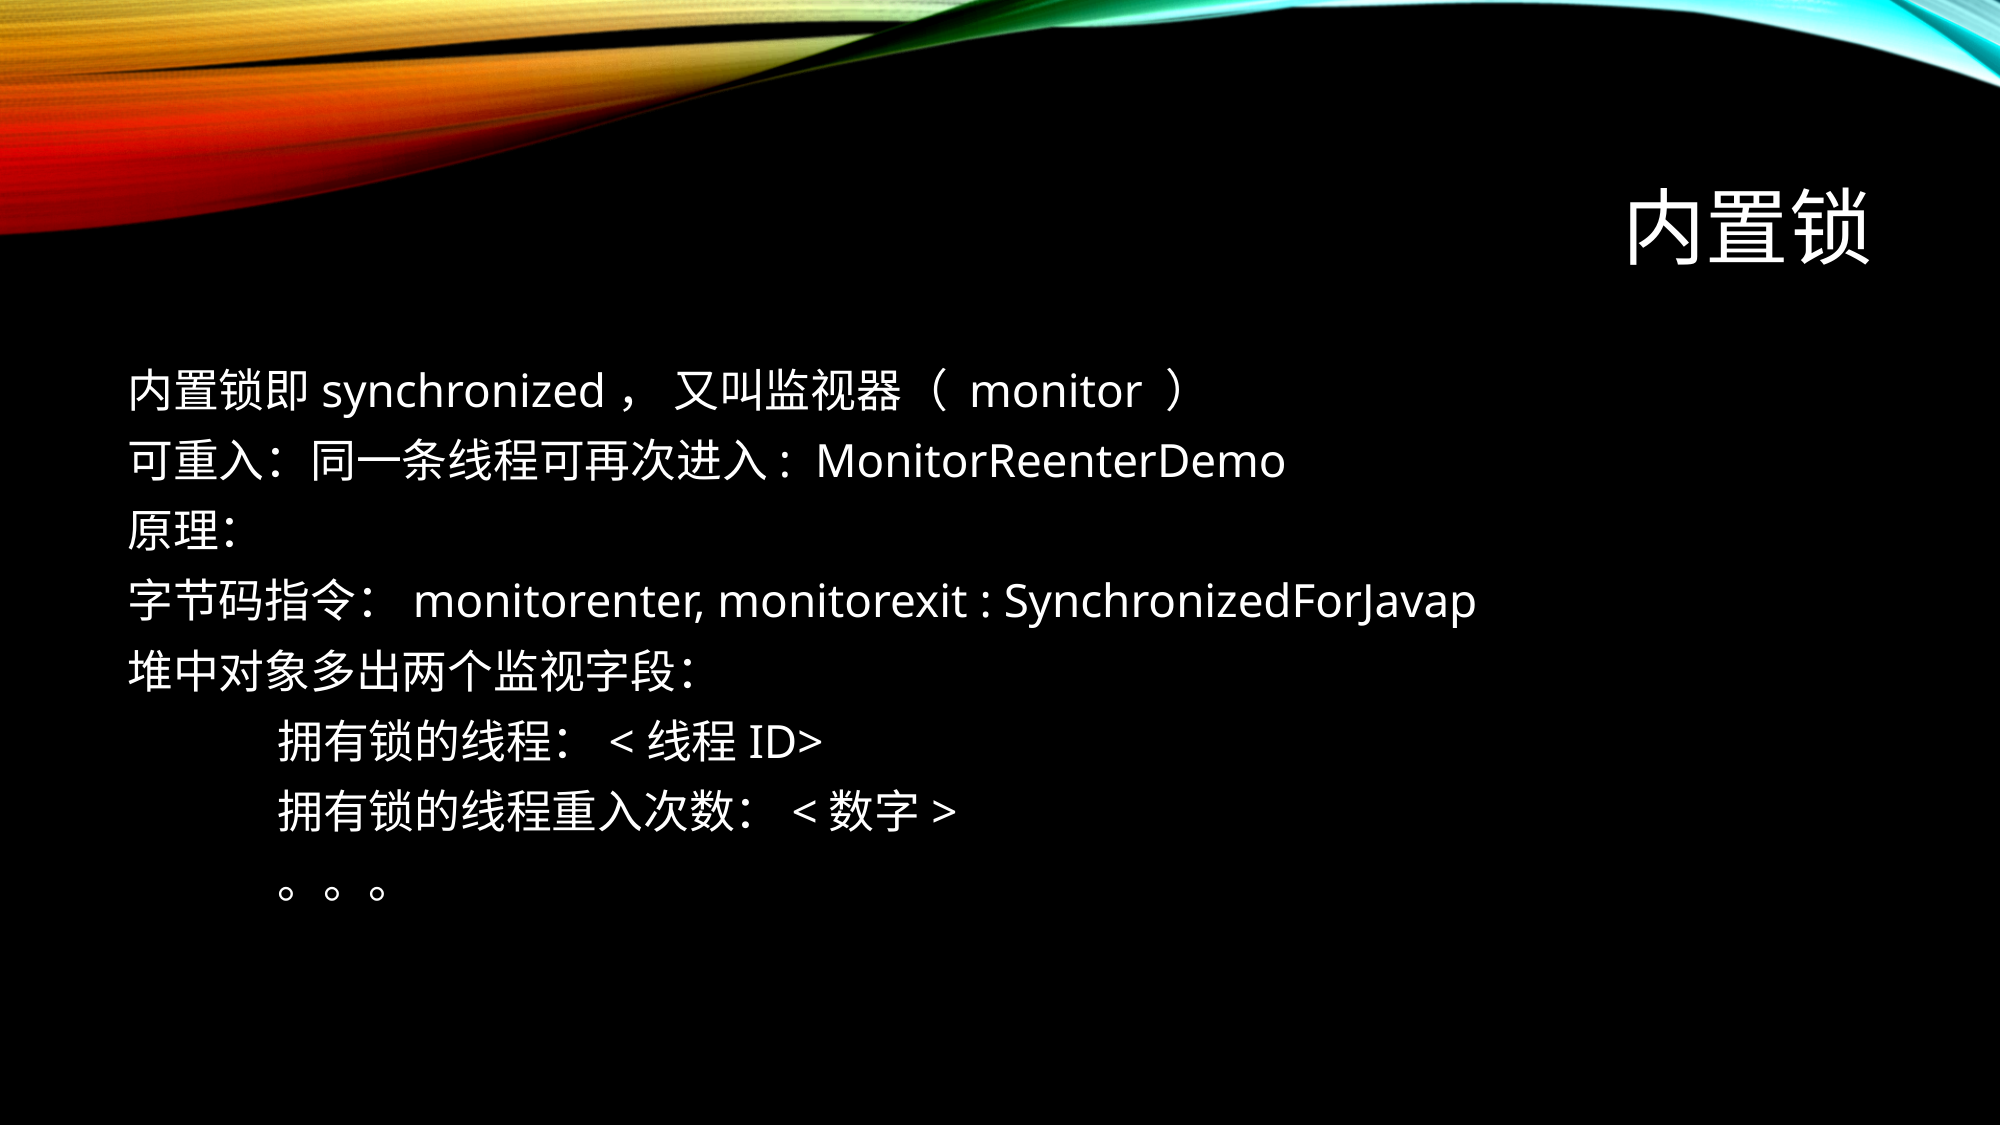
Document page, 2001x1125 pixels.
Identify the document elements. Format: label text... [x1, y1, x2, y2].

title 内置锁 [474, 125, 1888, 338]
list 内置锁即synchronized， 又叫监视器（ monitor ） 可重入：同一条线程可再次进入: MonitorReenterDemo 原理： 字节码指令：monitorenter, monitorexit : SynchronizedForJavap 堆中对象多出两个监视字段： 拥有锁的线程：<线程ID> 拥有锁的线程重入次数：<数字> 。。。 [112, 360, 1888, 1021]
picture [0, 0, 2000, 237]
